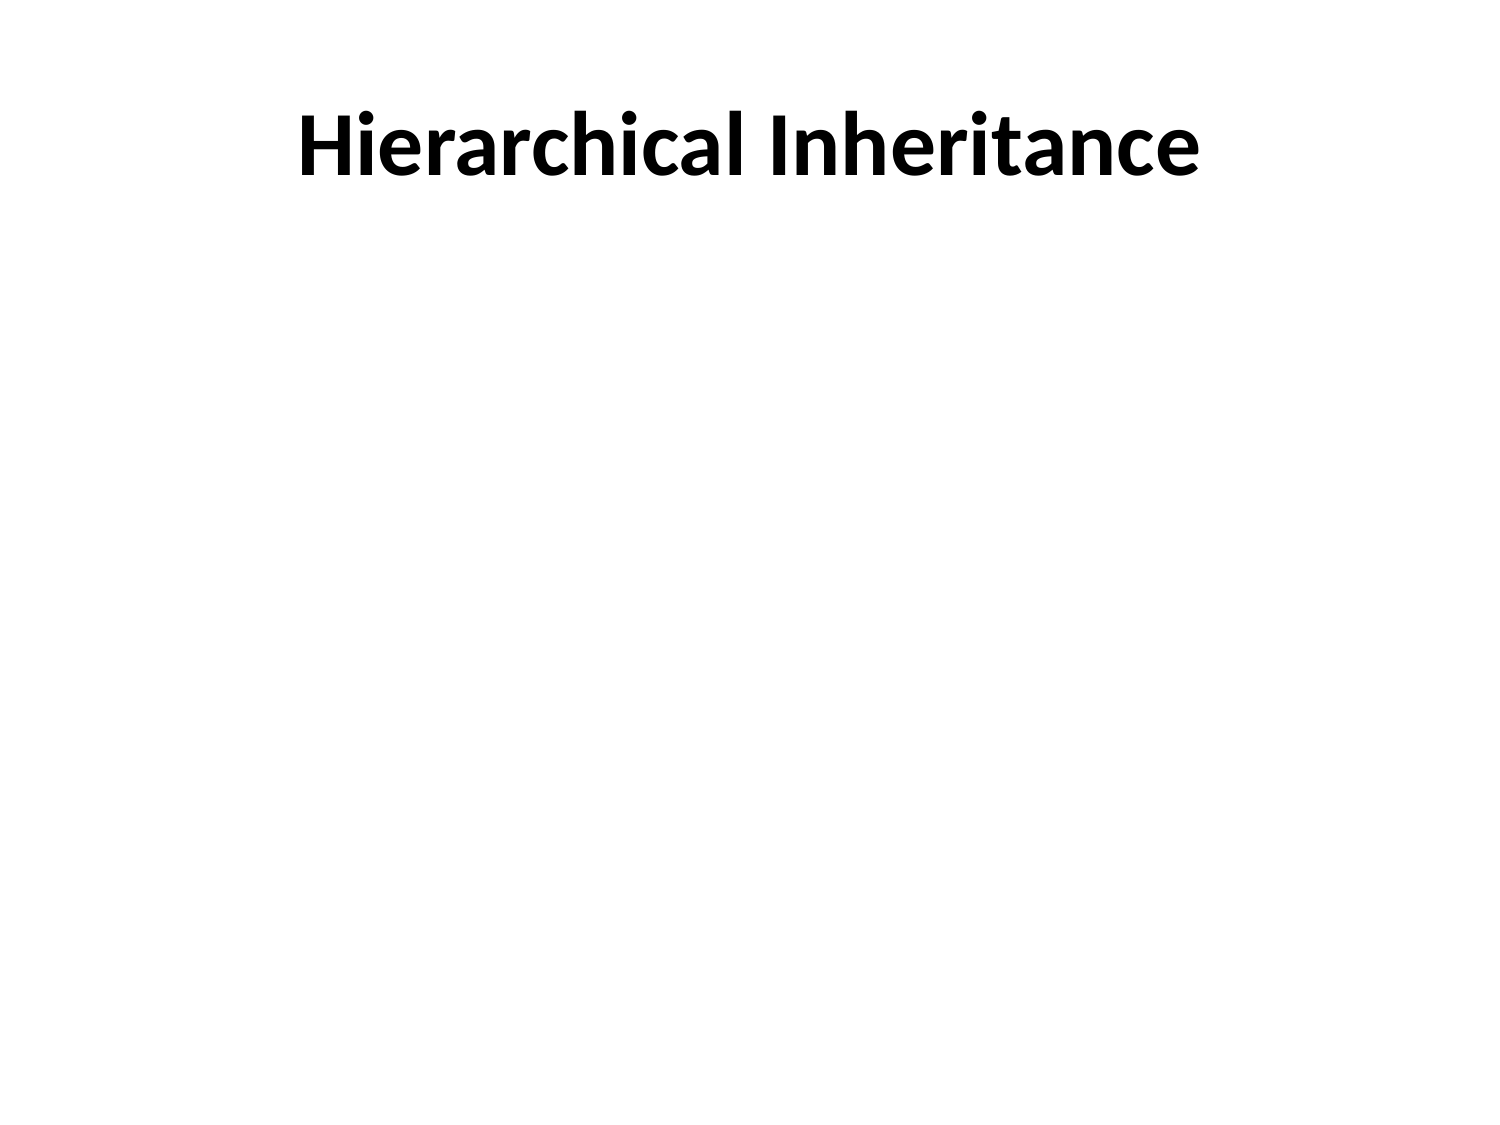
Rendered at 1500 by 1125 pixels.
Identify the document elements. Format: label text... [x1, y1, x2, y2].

title Hierarchical Inheritance [75, 45, 1425, 233]
